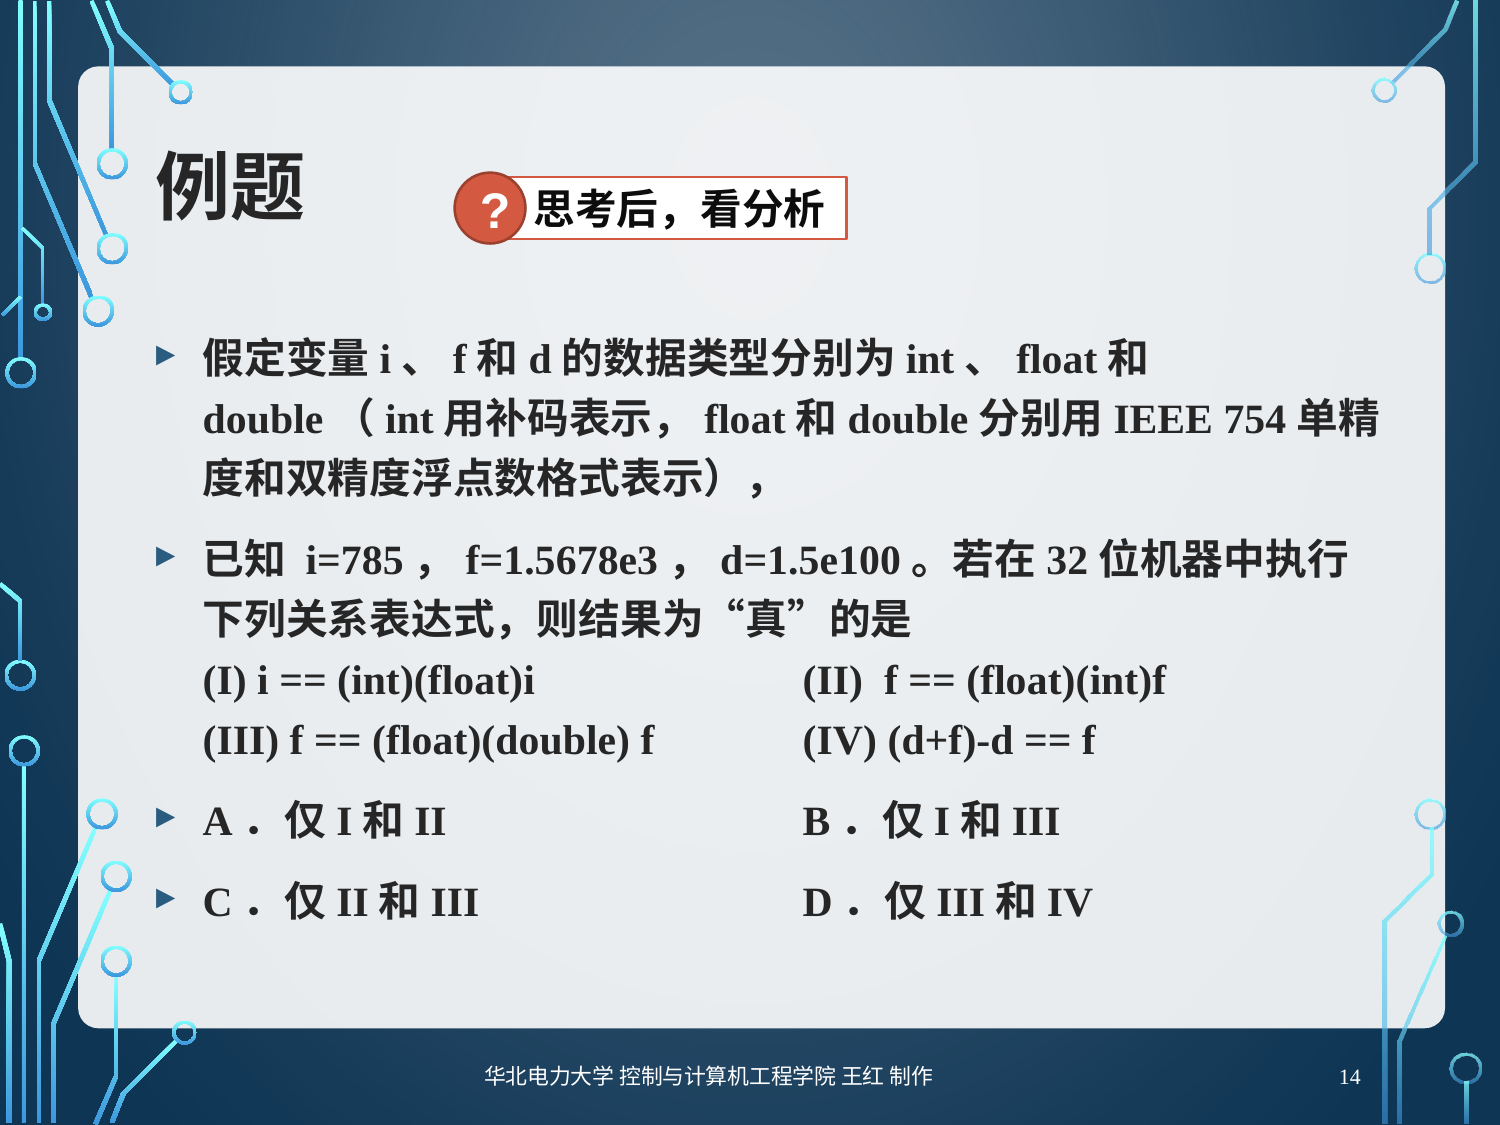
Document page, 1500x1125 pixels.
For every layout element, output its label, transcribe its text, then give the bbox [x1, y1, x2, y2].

list 假定变量i、f和d的数据类型分别为int、float和double（int用补码表示，float和double分别用IEEE 754单精度和双精度浮点数格式表示）， 已知 i=785，f=1.5678e3，d=1.5e100。若在32位机器中执行下列关系表达式，则结果为“真”的是 (I) i == (int)(float)i (II) f == (float)(int)f (III) f == (float)(double) f (IV) (d+f)-d == f A．仅I和II B．仅I和III C．仅II和III D．仅III和IV [140, 314, 1400, 1000]
title 例题 [140, 101, 1400, 279]
slide_number 14 [1281, 1045, 1376, 1106]
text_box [454, 172, 847, 244]
footer 华北电力大学 控制与计算机工程学院 王红 制作 [324, 1046, 1093, 1106]
